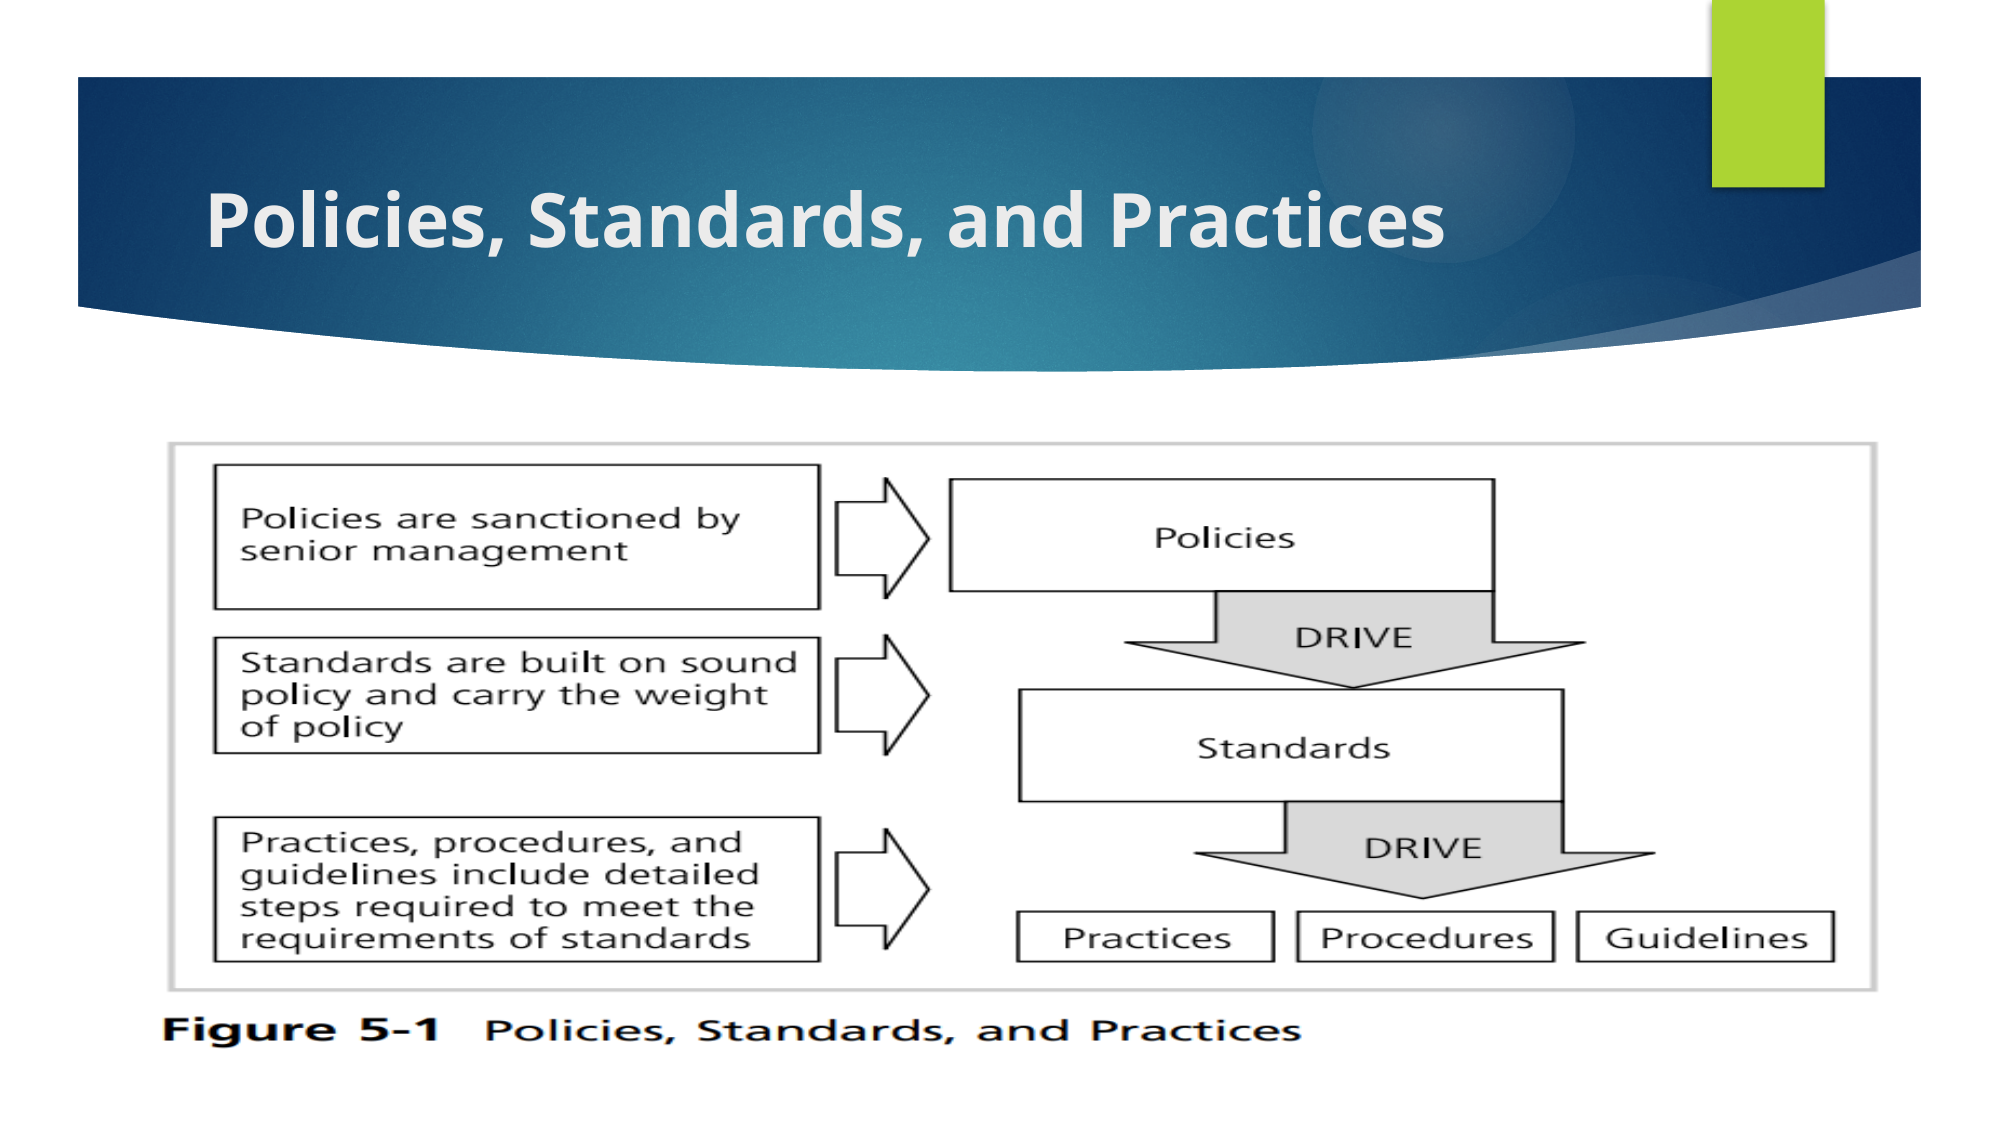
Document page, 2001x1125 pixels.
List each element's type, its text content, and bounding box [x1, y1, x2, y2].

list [132, 426, 1924, 1052]
title Policies, Standards, and Practices [189, 159, 1627, 276]
